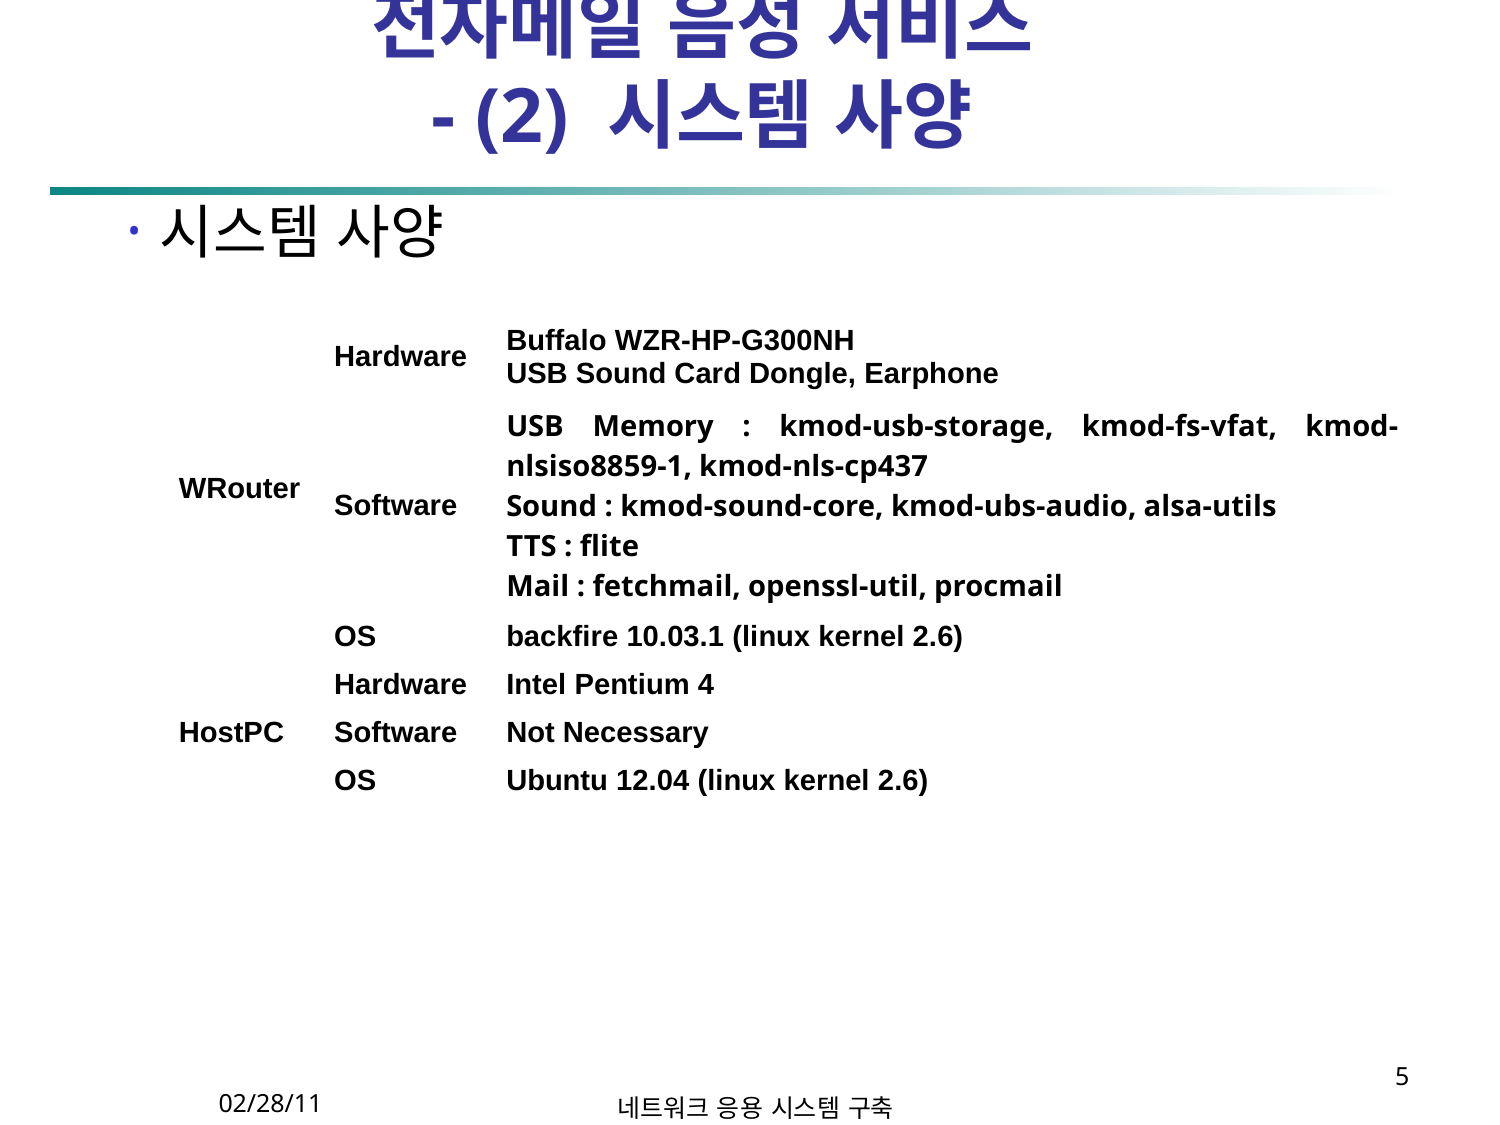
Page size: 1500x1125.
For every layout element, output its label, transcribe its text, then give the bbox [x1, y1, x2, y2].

slide_number 5 [1074, 1024, 1425, 1103]
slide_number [24, 1062, 338, 1125]
title 14.1 유무선공유기를 이용한 전자메일 음성 서비스 - (2) 시스템 사양 [99, 0, 1306, 166]
table_cell Intel Pentium 4 [491, 660, 1414, 708]
table_cell OS [319, 756, 491, 804]
table_header WRouter [164, 316, 319, 660]
table_cell Software [319, 708, 491, 756]
footer 네트워크 응용 시스템 구축 [499, 1024, 1012, 1125]
table_cell USB Memory : kmod-usb-storage, kmod-fs-vfat, kmod-nlsiso8859-1, kmod-nls-cp437 Sound : kmod-sound-core, kmod-ubs-audio, alsa-utils TTS : flite Mail : fetchmail, openssl-util, procmail [491, 397, 1414, 613]
table_header Hardware [319, 316, 491, 397]
table_cell Hardware [319, 660, 491, 708]
table_cell HostPC [164, 660, 319, 804]
table_cell Not Necessary [491, 708, 1414, 756]
table_cell Ubuntu 12.04 (linux kernel 2.6) [491, 756, 1414, 804]
table_cell backfire 10.03.1 (linux kernel 2.6) [491, 613, 1414, 660]
list 시스템 사양 [112, 187, 1401, 242]
table_cell OS [319, 613, 491, 660]
table_header Buffalo WZR-HP-G300NH USB Sound Card Dongle, Earphone [491, 316, 1414, 397]
table_cell Software [319, 397, 491, 613]
